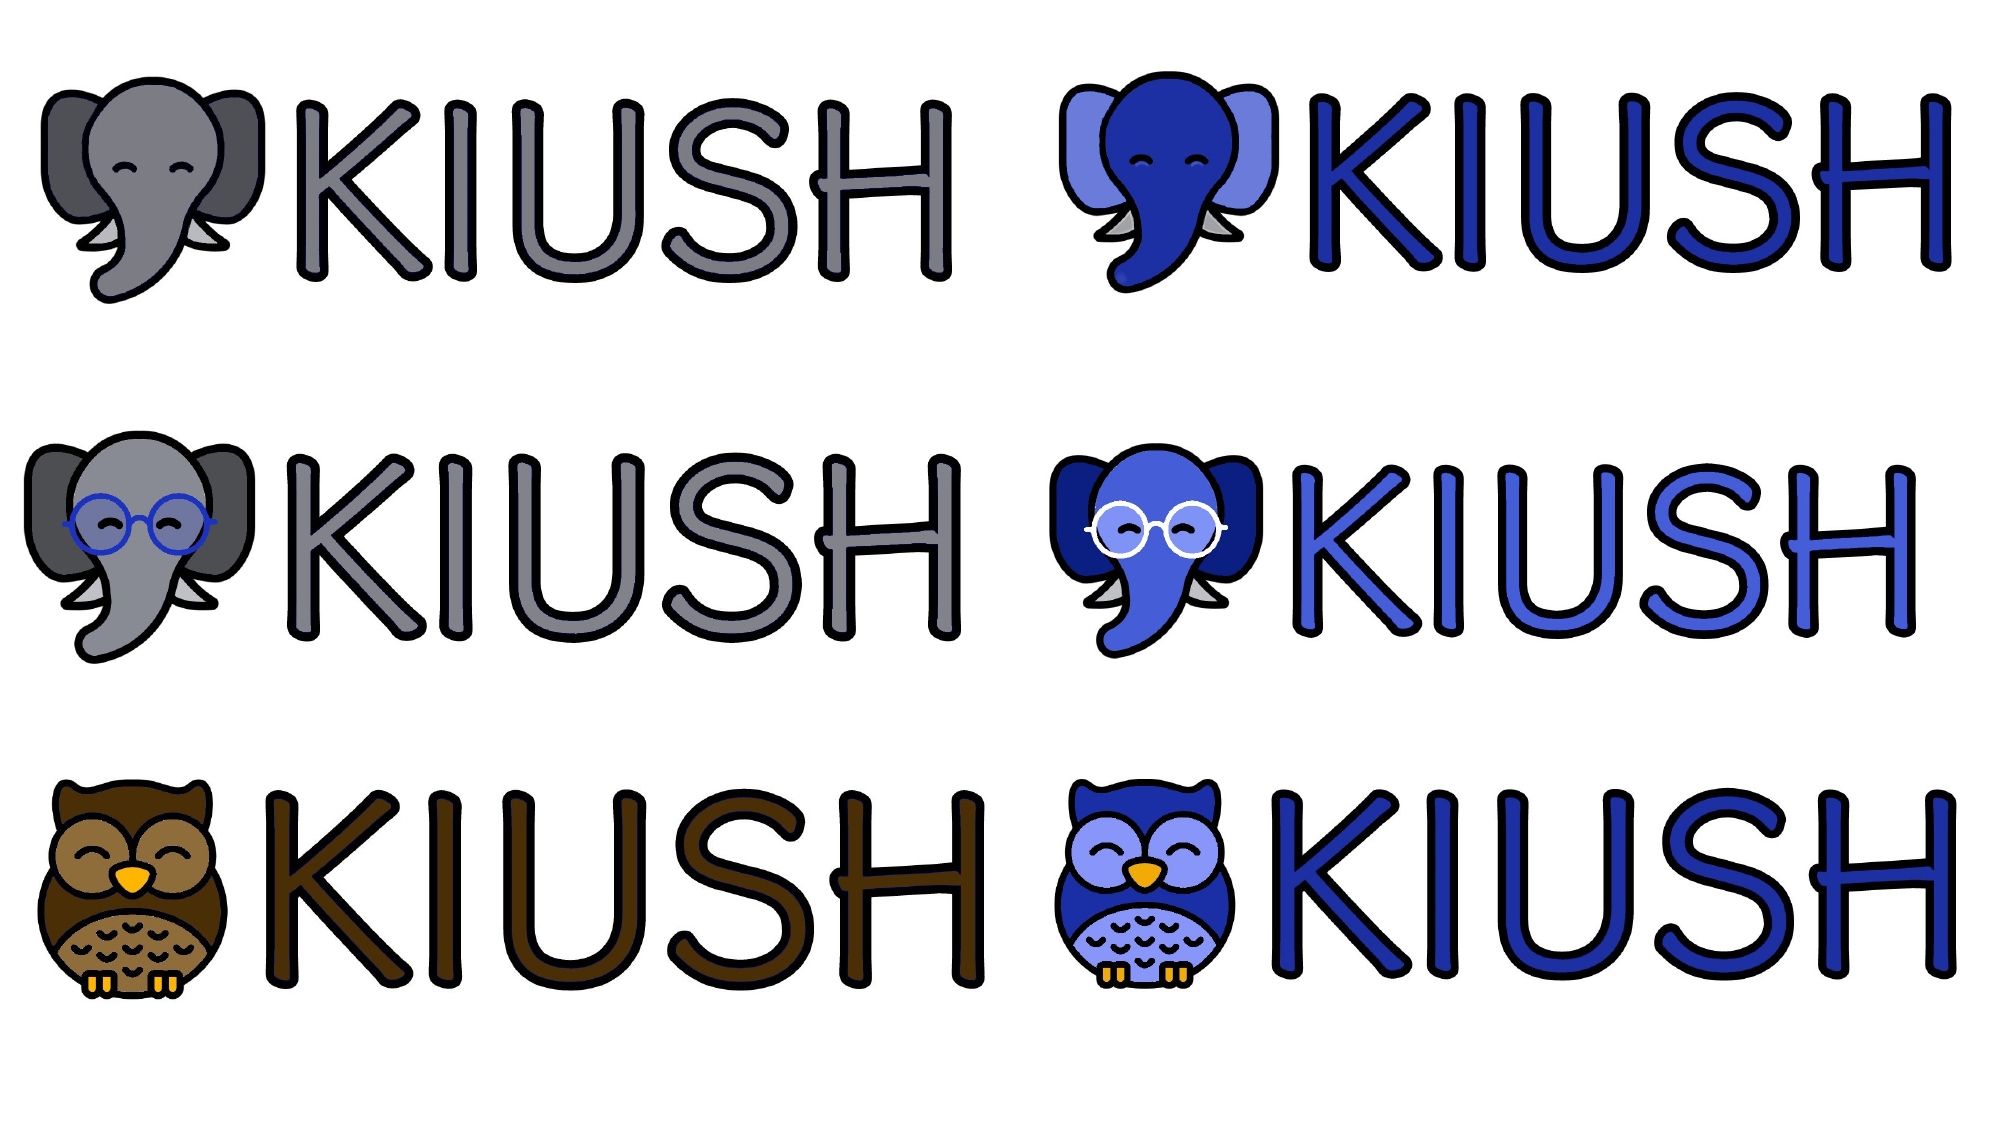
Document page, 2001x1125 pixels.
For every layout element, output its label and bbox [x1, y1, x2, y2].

picture [13, 60, 982, 316]
picture [13, 772, 1027, 1017]
picture [1031, 62, 1997, 318]
picture [13, 406, 1967, 703]
picture [1031, 772, 1997, 1006]
